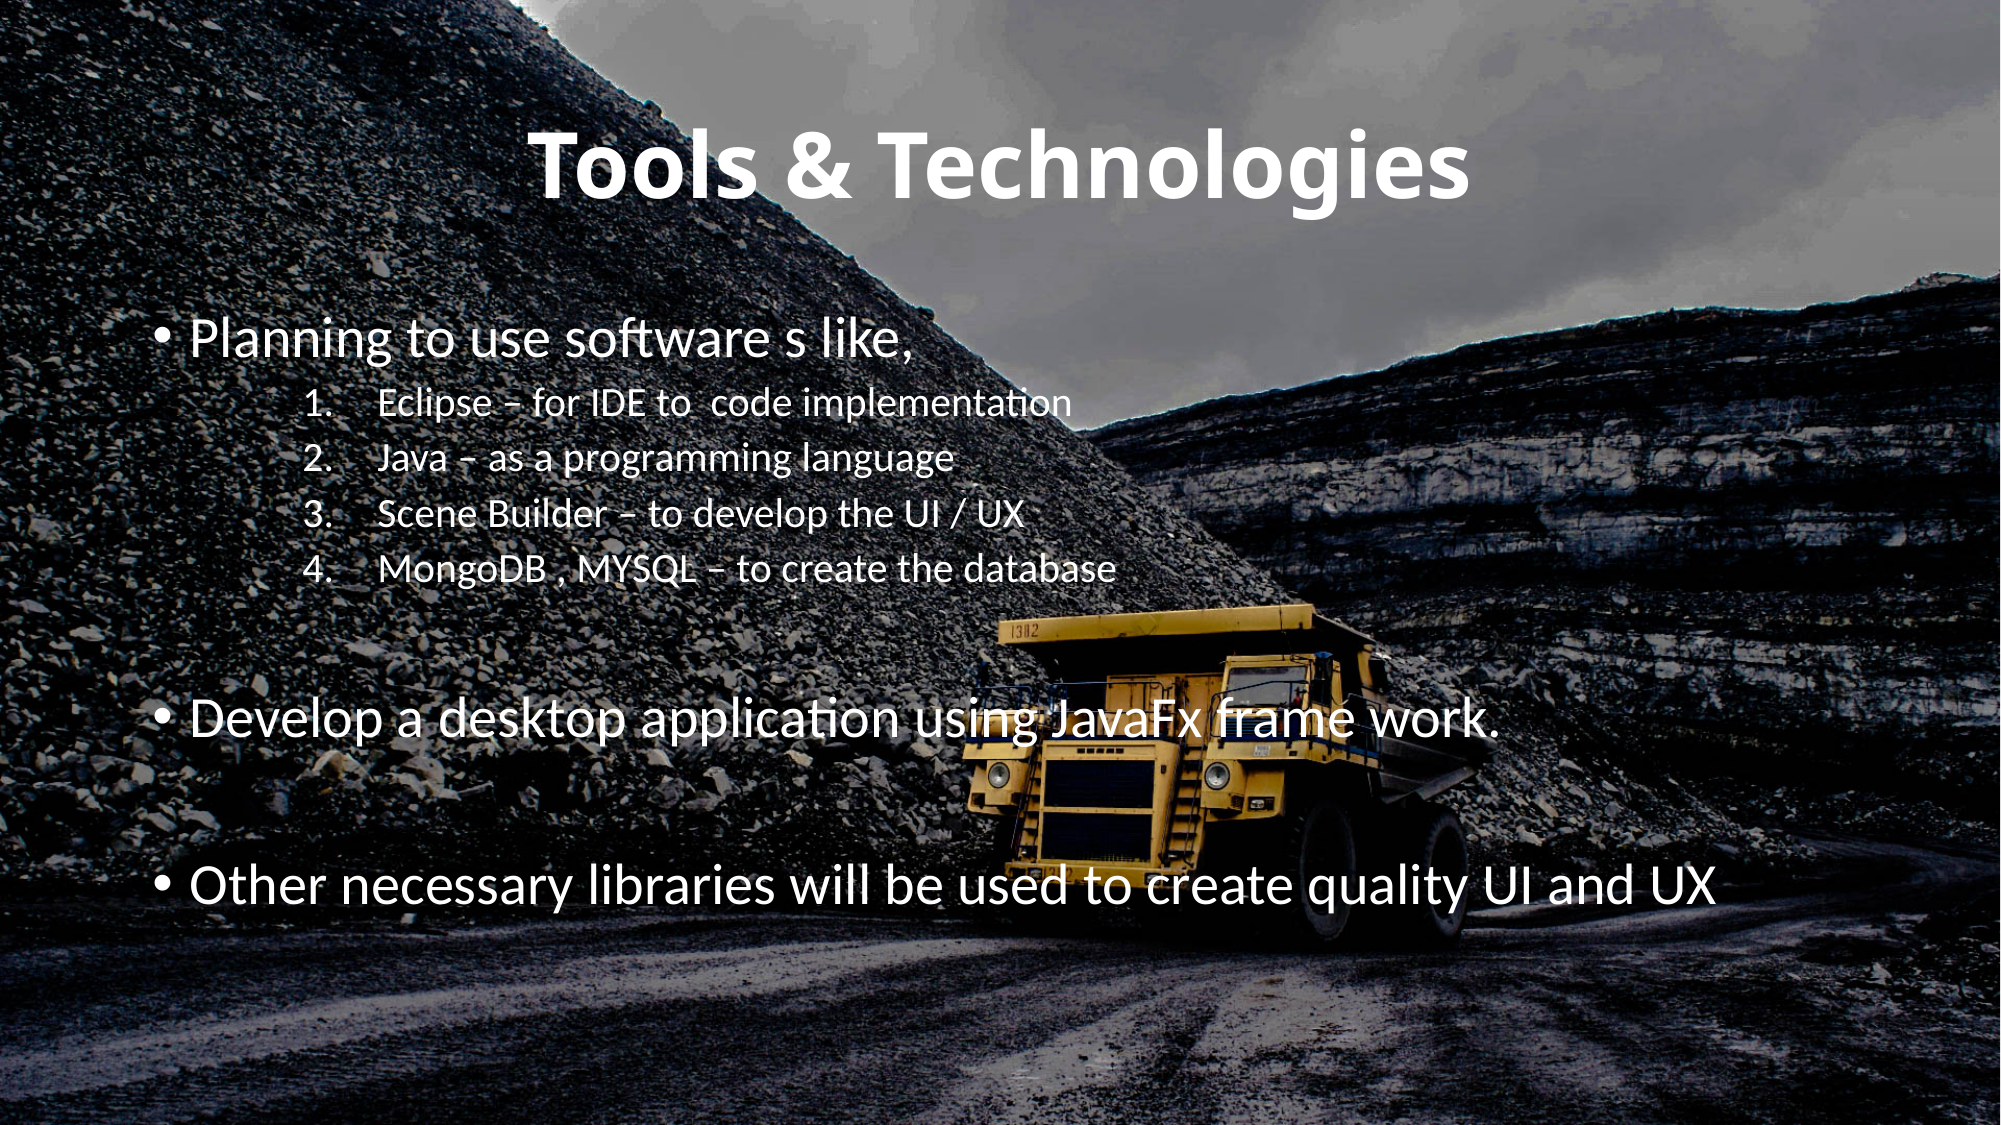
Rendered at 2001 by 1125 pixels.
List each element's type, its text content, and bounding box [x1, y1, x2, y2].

picture [0, 0, 2001, 1125]
list Planning to use software s like, Eclipse – for IDE to code implementation Java – as a programming language Scene Builder – to develop the UI / UX MongoDB , MYSQL – to create the database Develop a desktop application using JavaFx frame work. Other necessary libraries will be used to create quality UI and UX [137, 299, 1863, 1014]
title Tools & Technologies [137, 59, 1863, 278]
